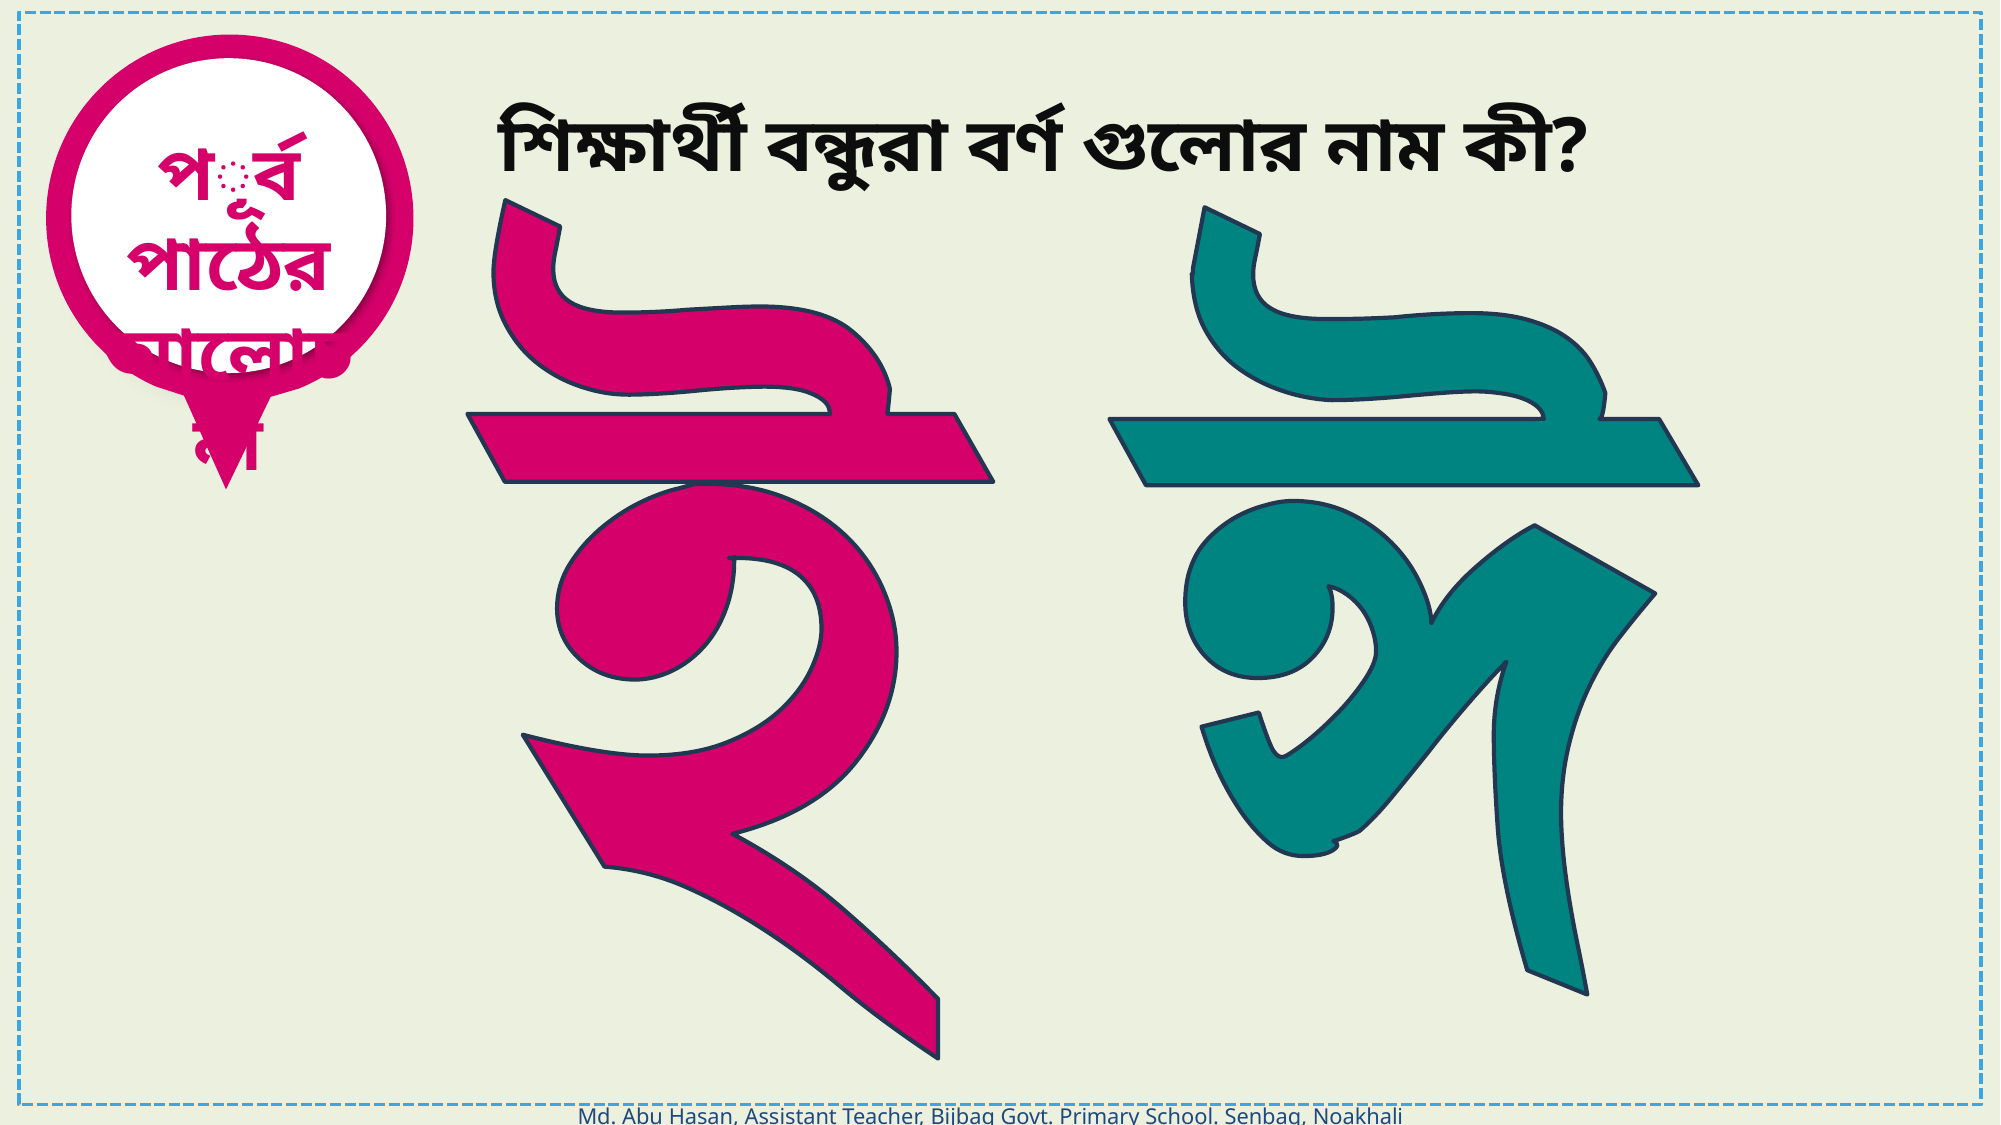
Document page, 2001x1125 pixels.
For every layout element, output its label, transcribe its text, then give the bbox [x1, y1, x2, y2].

text_box শিক্ষার্থী বন্ধুরা বর্ণ গুলোর নাম কী? [418, 89, 1687, 195]
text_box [1109, 206, 1699, 995]
text_box [17, 10, 1983, 1107]
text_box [467, 199, 994, 1059]
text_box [38, 33, 414, 489]
